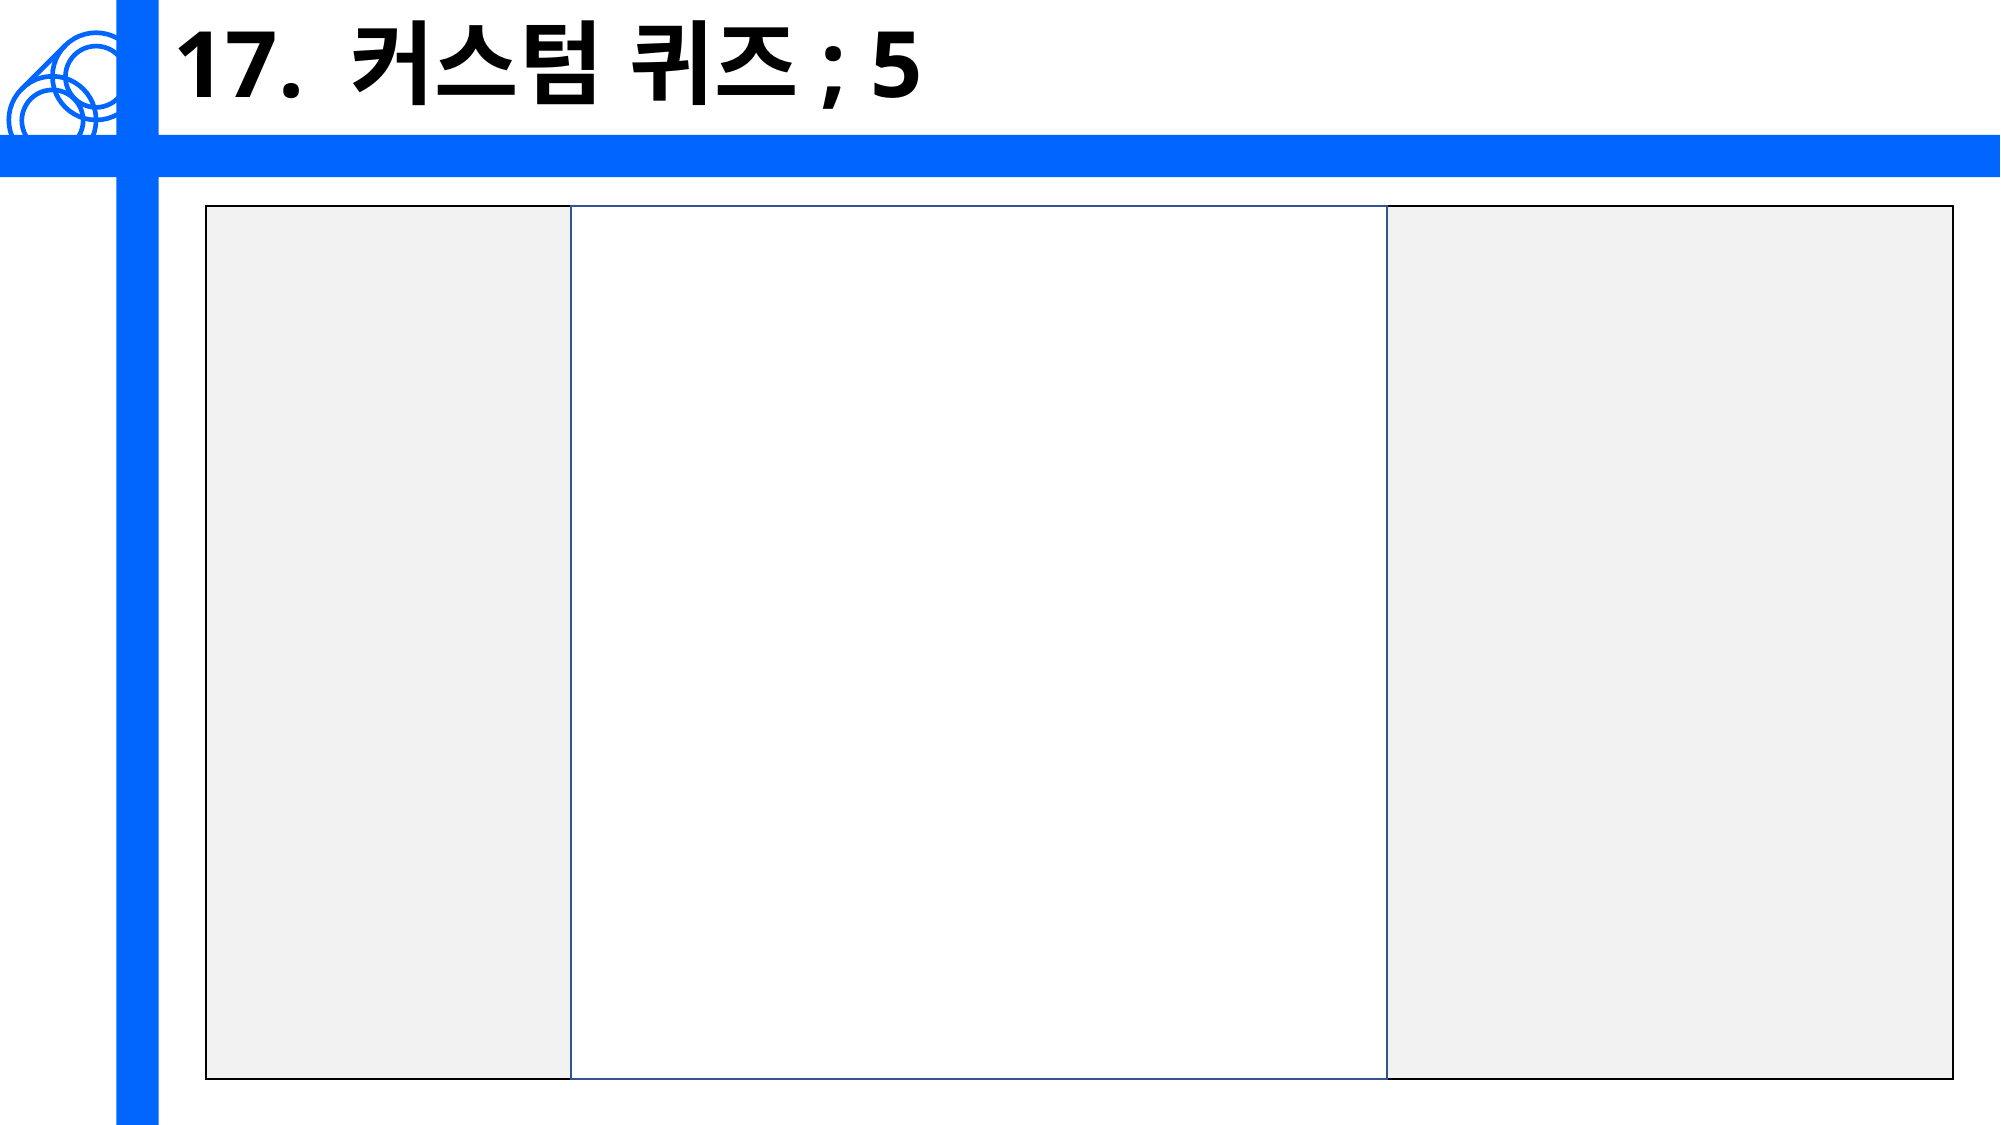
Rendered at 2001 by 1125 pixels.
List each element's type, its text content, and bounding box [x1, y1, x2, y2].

title 17. 커스텀 퀴즈; 5 [158, 0, 1921, 135]
text_box [1388, 205, 1954, 1080]
text_box [205, 205, 570, 1080]
text_box [570, 205, 1388, 1080]
